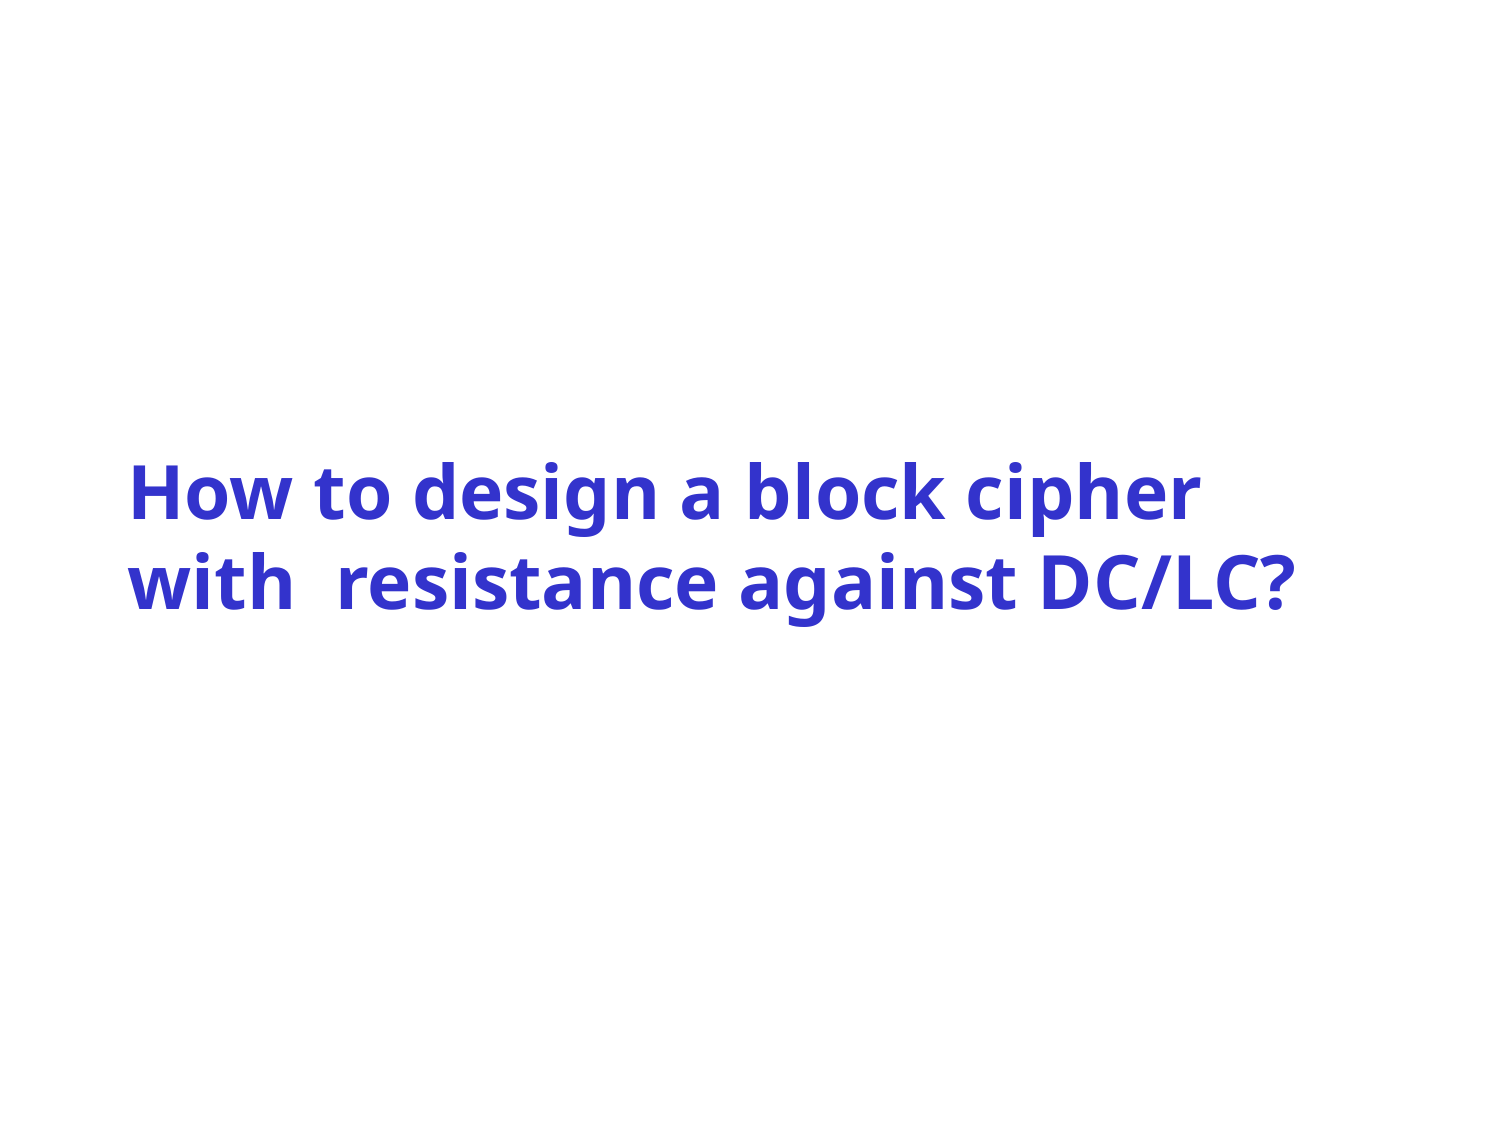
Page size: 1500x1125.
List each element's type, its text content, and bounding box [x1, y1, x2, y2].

title How to design a block cipher with resistance against DC/LC? [112, 437, 1388, 661]
